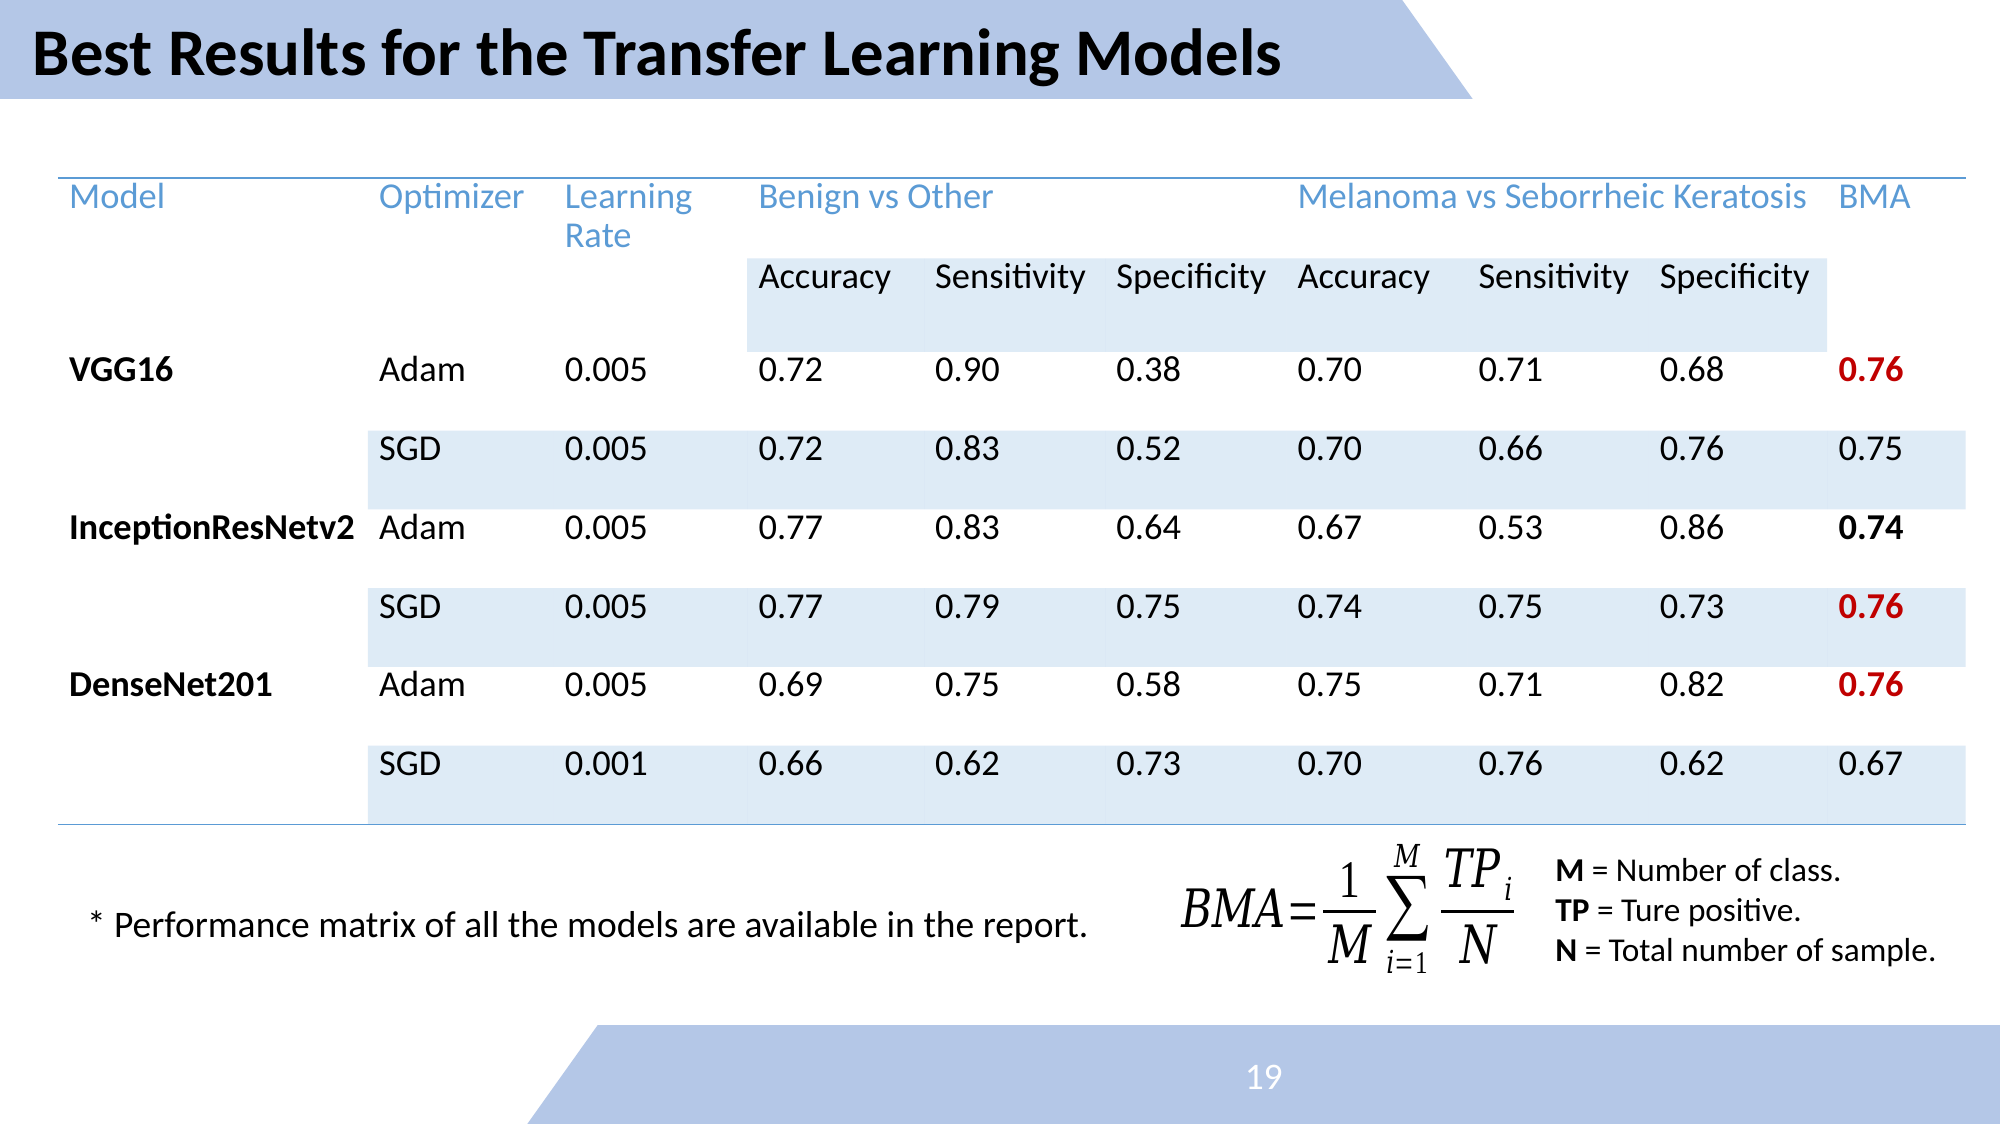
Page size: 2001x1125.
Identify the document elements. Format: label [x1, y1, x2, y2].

text_box [0, 0, 2000, 1124]
